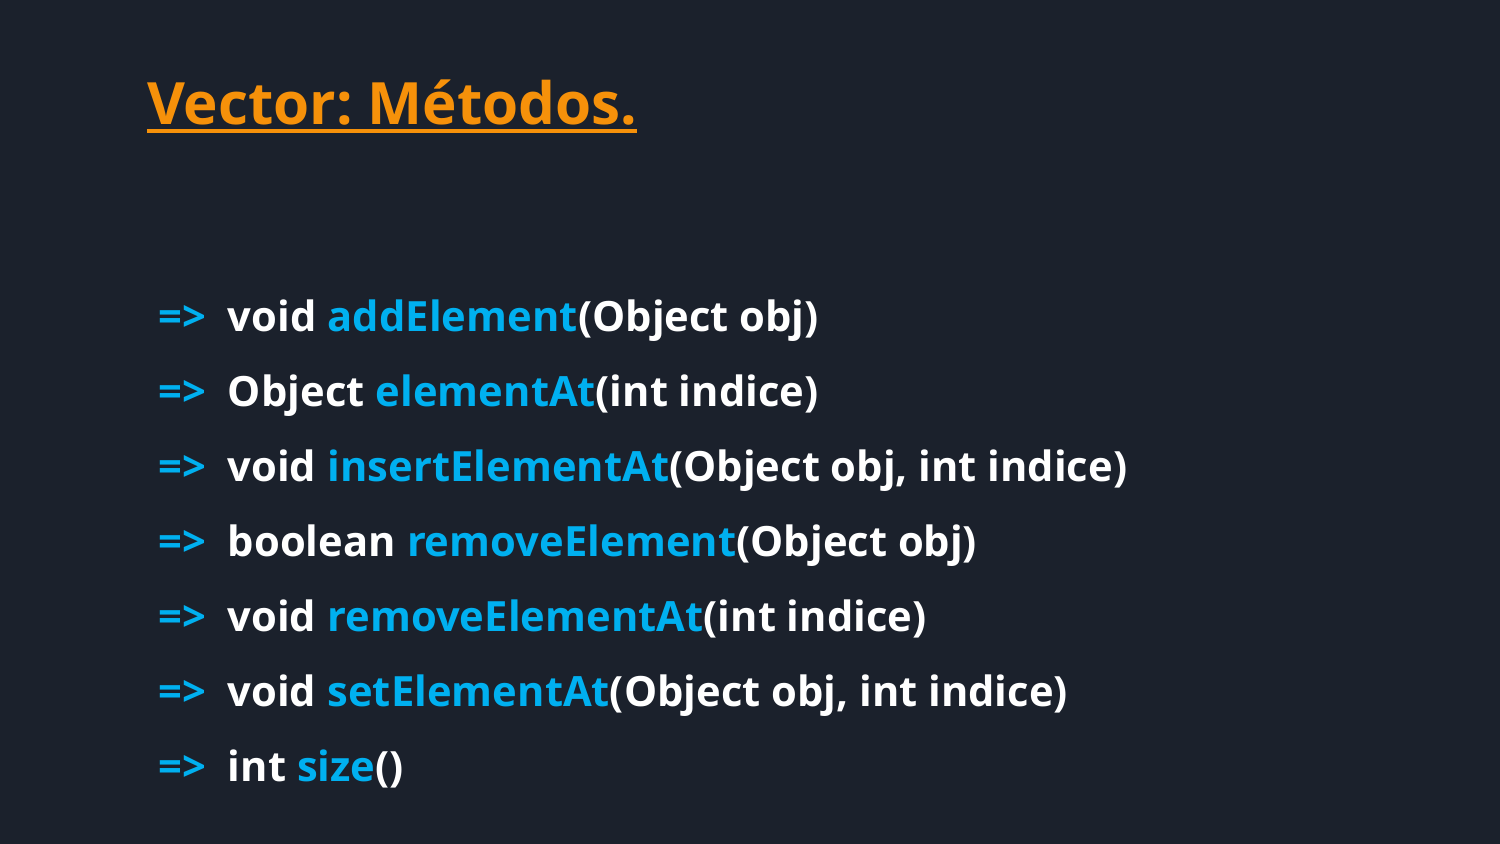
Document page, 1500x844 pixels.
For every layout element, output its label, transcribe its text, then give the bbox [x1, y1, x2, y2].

text_box Vector: Métodos. [132, 51, 1172, 152]
text_box => void addElement(Object obj) => Object elementAt(int indice) => void insertElementAt(Object obj, int indice) => boolean removeElement(Object obj) => void removeElementAt(int indice) => void setElementAt(Object obj, int indice) => int size() [132, 257, 1365, 798]
